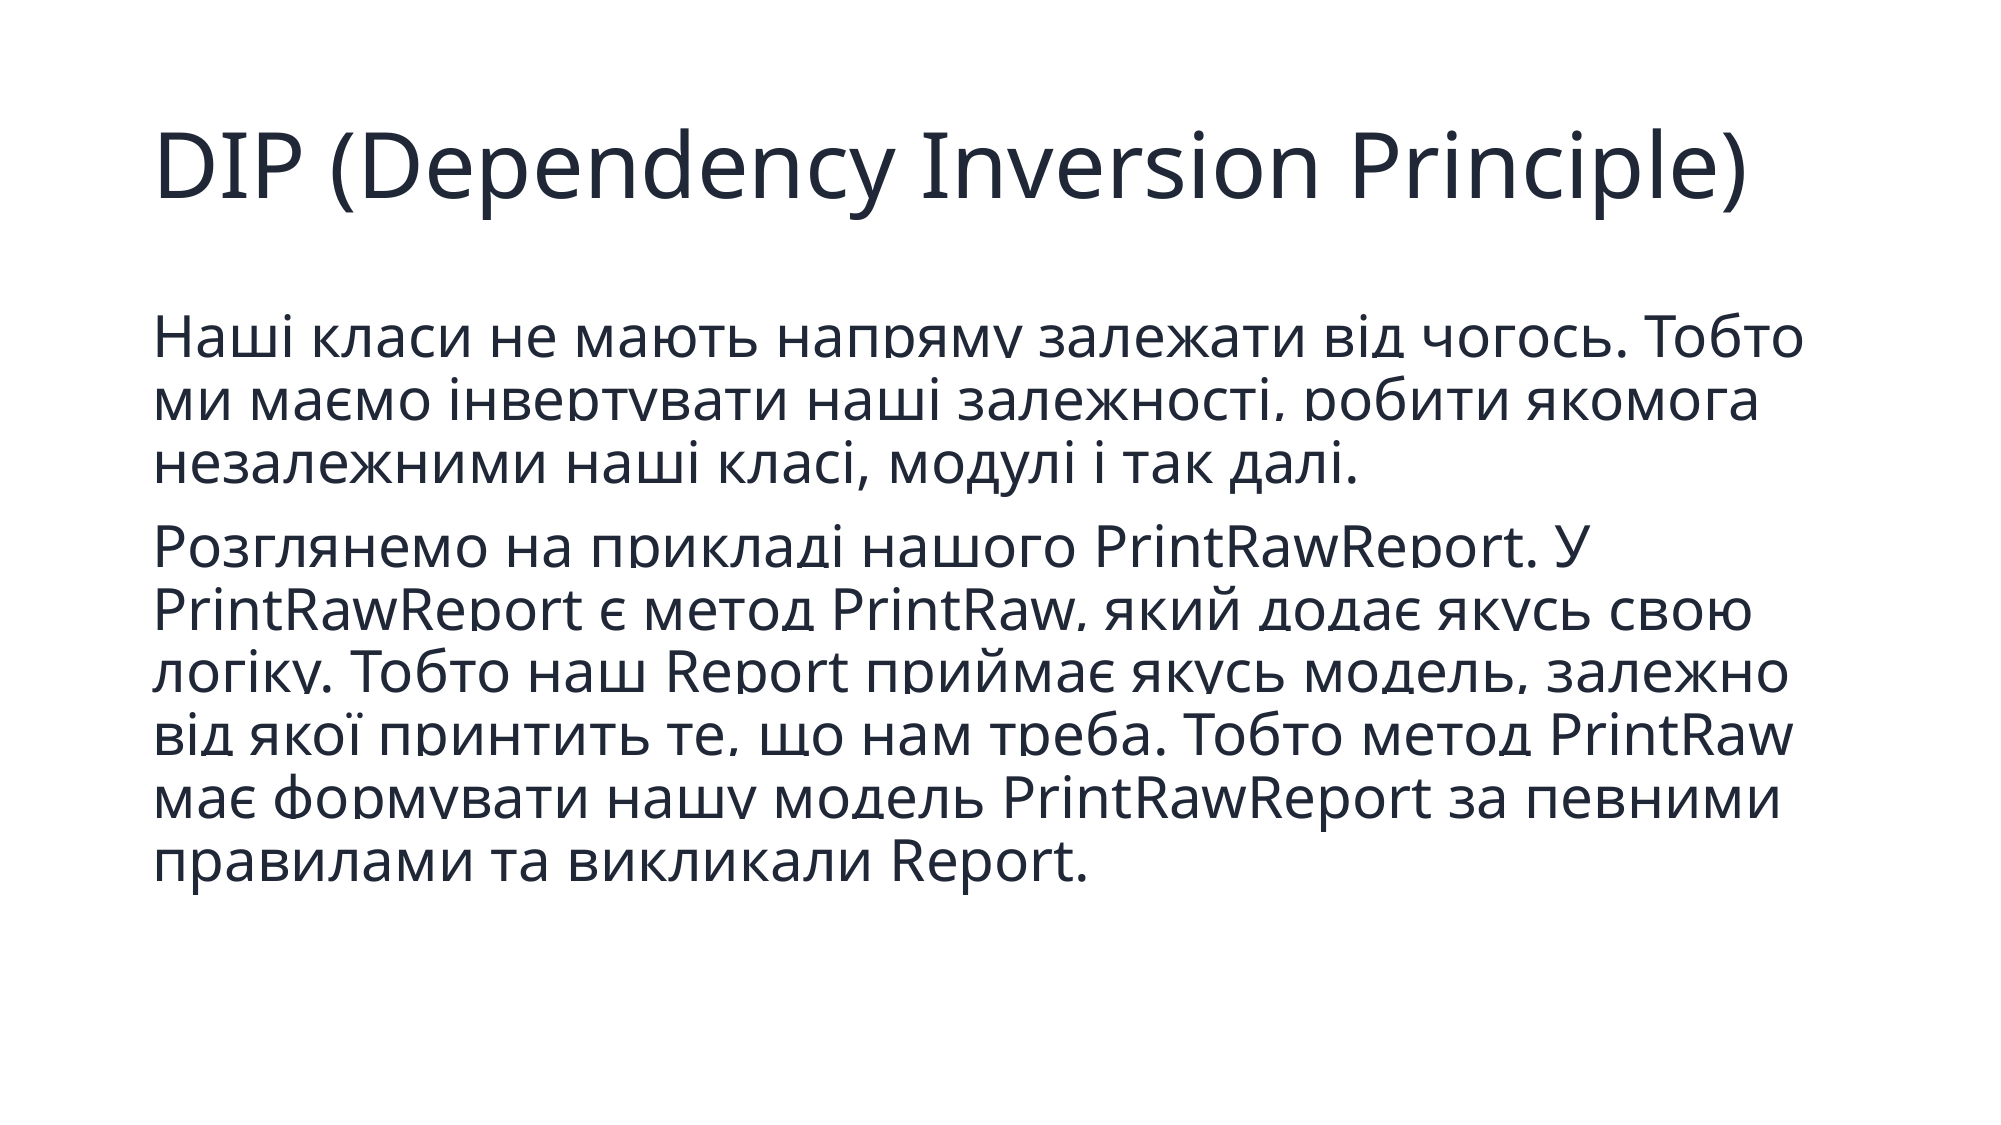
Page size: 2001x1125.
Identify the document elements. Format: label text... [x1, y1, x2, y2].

list Наші класи не мають напряму залежати від чогось. Тобто ми маємо інвертувати наші залежності, робити якомога незалежними наші класі, модулі і так далі. Розглянемо на прикладі нашого PrintRawReport. У PrintRawReport є метод PrintRaw, який додає якусь свою логіку. Тобто наш Report приймає якусь модель, залежно від якої принтить те, що нам треба. Тобто метод PrintRaw має формувати нашу модель PrintRawReport за певними правилами та викликали Report. [137, 299, 1863, 1014]
title DIP (Dependency Inversion Principle) [137, 59, 1863, 278]
